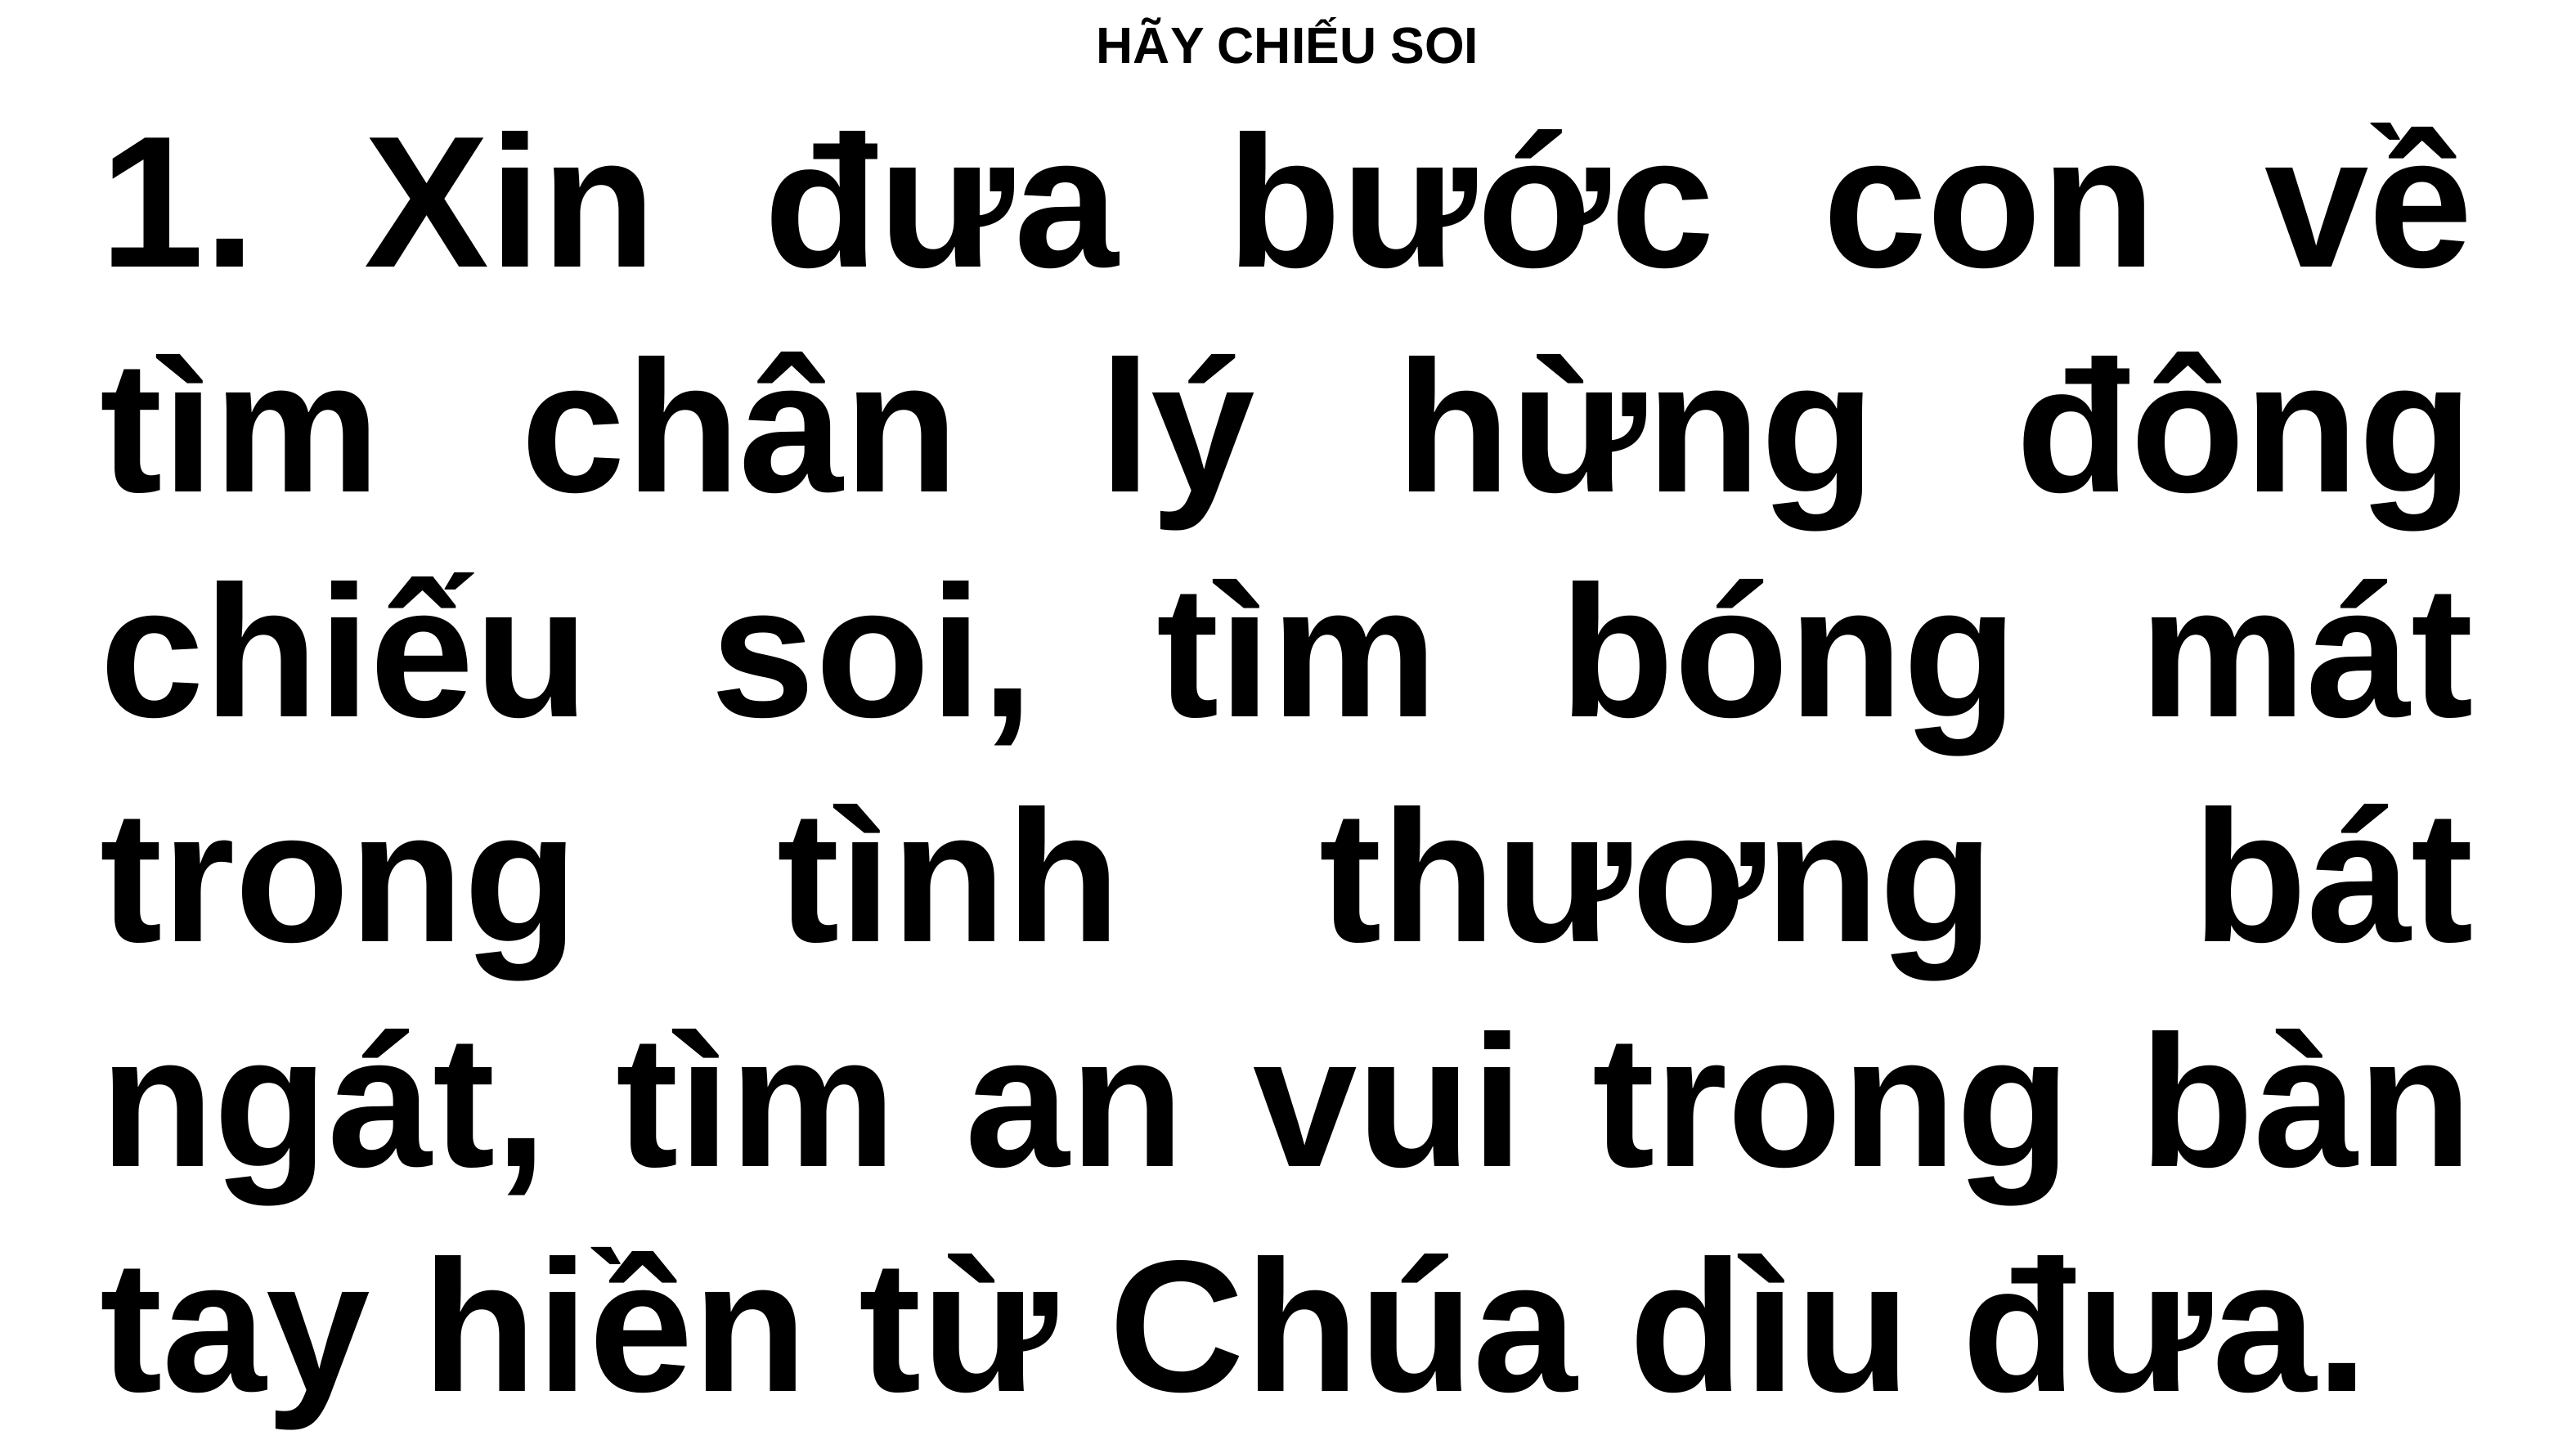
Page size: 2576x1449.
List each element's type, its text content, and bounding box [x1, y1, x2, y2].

title HÃY CHIẾU SOI [382, 0, 2193, 70]
list 1. Xin đưa bước con về tìm chân lý hừng đông chiếu soi, tìm bóng mát trong tình thương bát ngát, tìm an vui trong bàn tay hiền từ Chúa dìu đưa. [80, 70, 2496, 1418]
